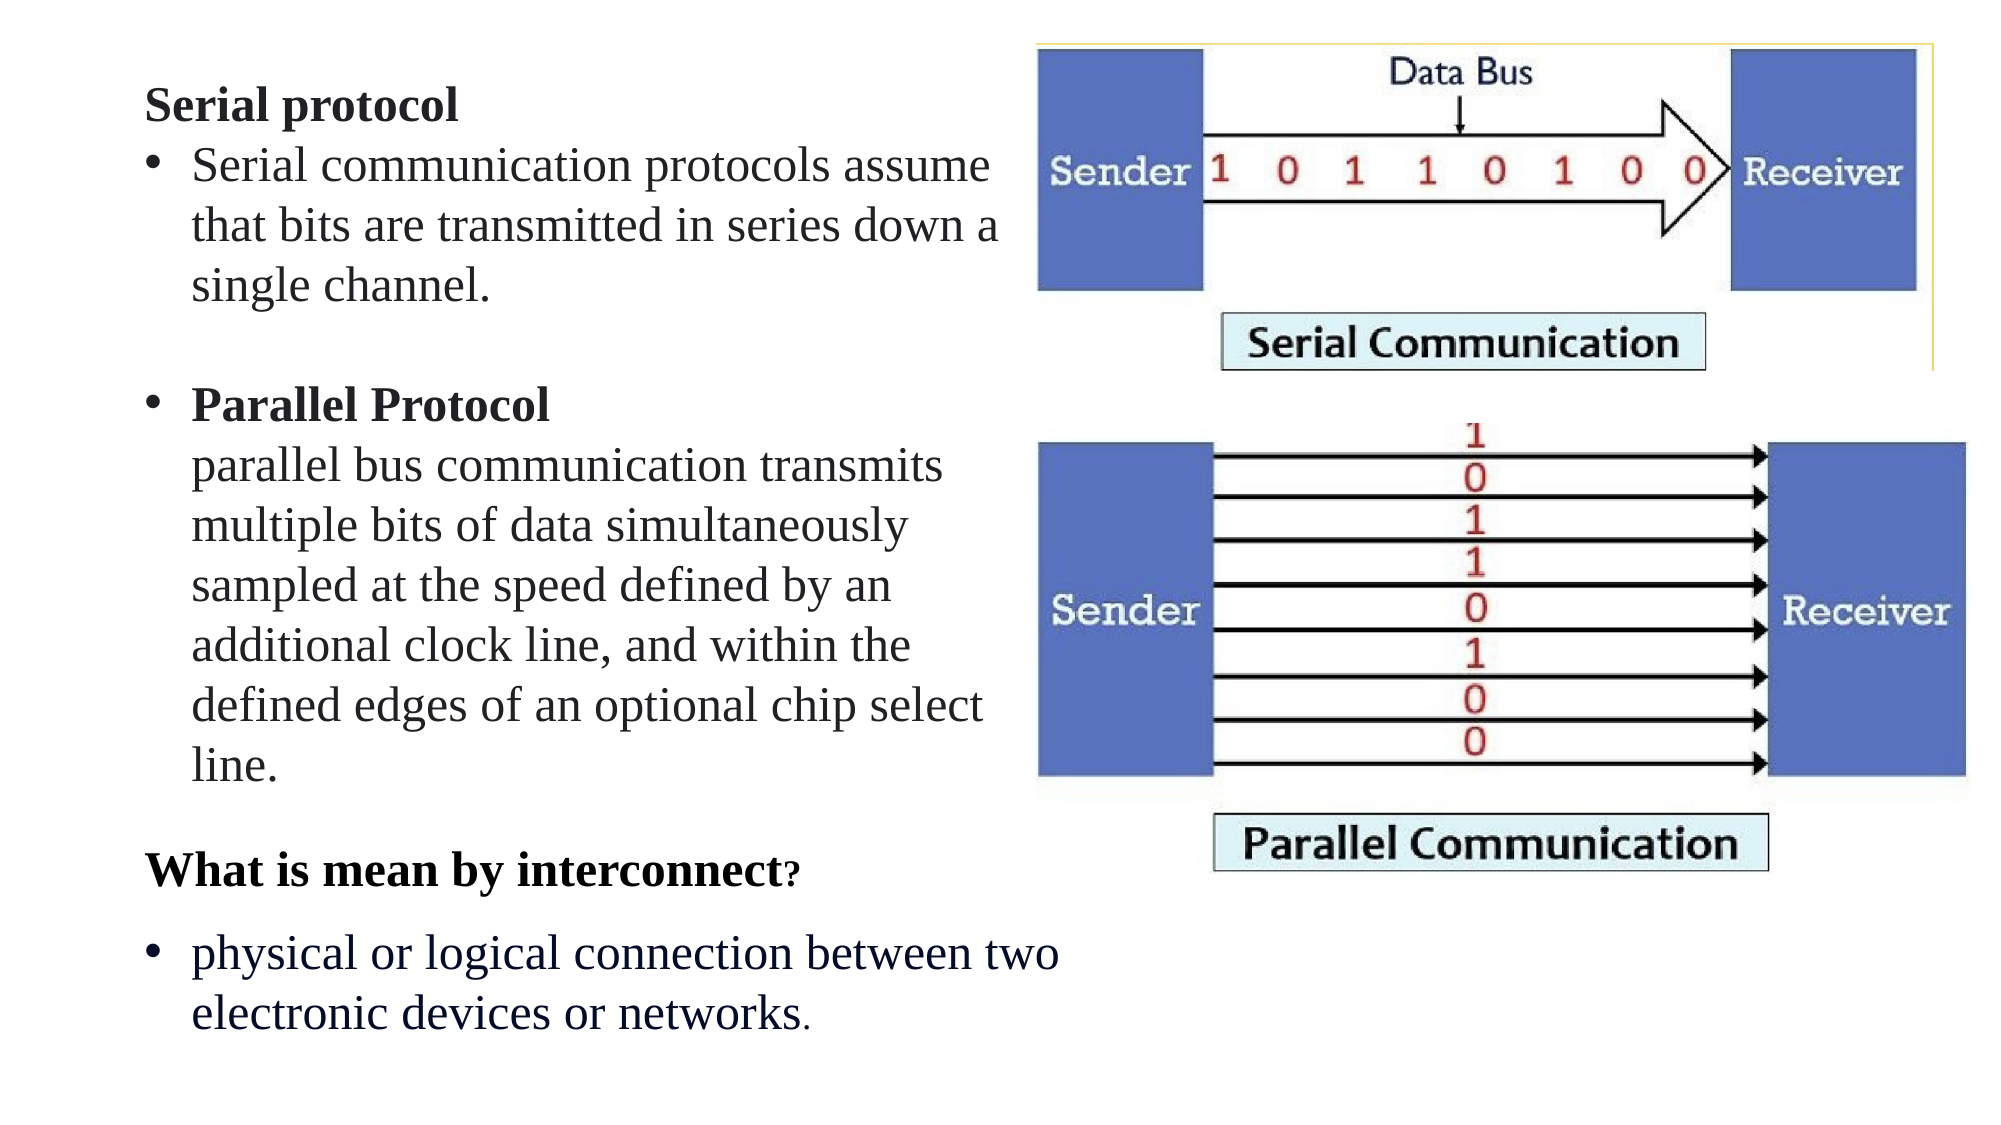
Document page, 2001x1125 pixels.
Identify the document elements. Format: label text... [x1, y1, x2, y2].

text_box What is mean by interconnect? [129, 829, 1130, 904]
text_box Serial protocol Serial communication protocols assume that bits are transmitted in series down a single channel. Parallel Protocol parallel bus communication transmits multiple bits of data simultaneously sampled at the speed defined by an additional clock line, and within the defined edges of an optional chip select line. [129, 64, 1046, 799]
picture [1036, 423, 1975, 874]
picture [1036, 43, 1934, 371]
text_box physical or logical connection between two electronic devices or networks. [129, 912, 1130, 1048]
